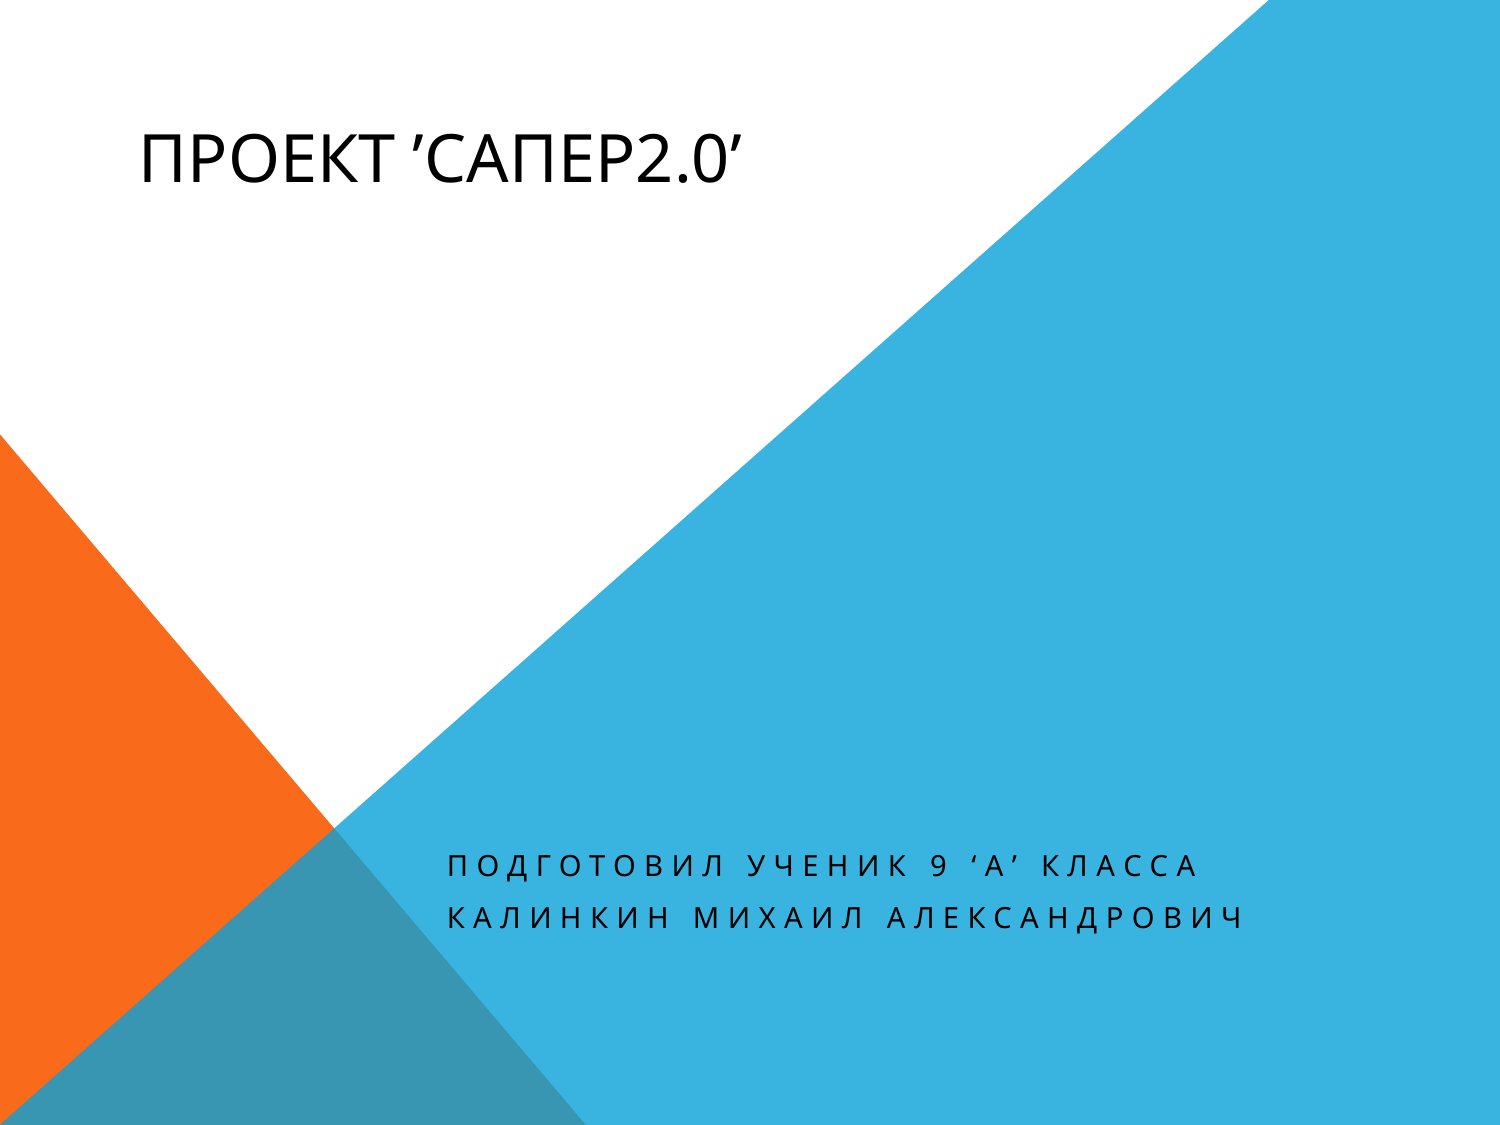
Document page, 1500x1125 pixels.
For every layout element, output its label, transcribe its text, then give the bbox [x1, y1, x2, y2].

title Проект ’Сапер2.0’ [123, 0, 1051, 198]
subtitle Подготовил ученик 9 ‘А’ класса Калинкин Михаил александрович [431, 846, 1500, 965]
